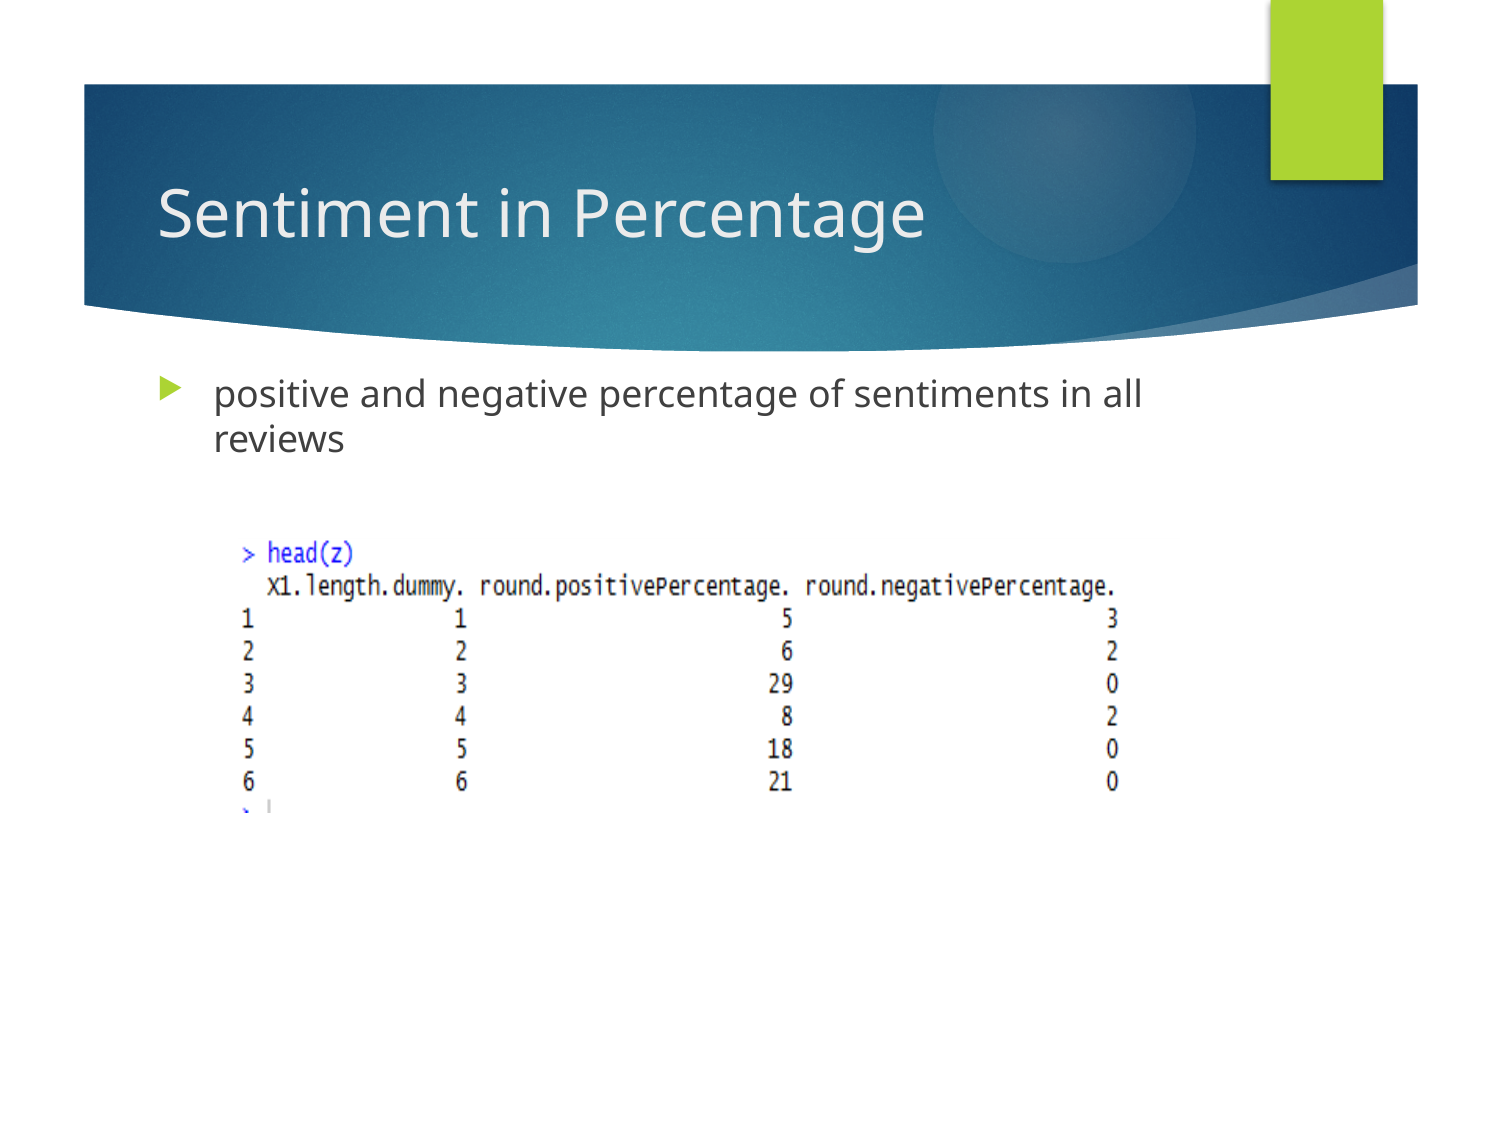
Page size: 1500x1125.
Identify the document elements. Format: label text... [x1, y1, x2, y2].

title Sentiment in Percentage [142, 152, 1183, 269]
list positive and negative percentage of sentiments in all reviews [142, 362, 1183, 988]
picture [238, 537, 1180, 814]
